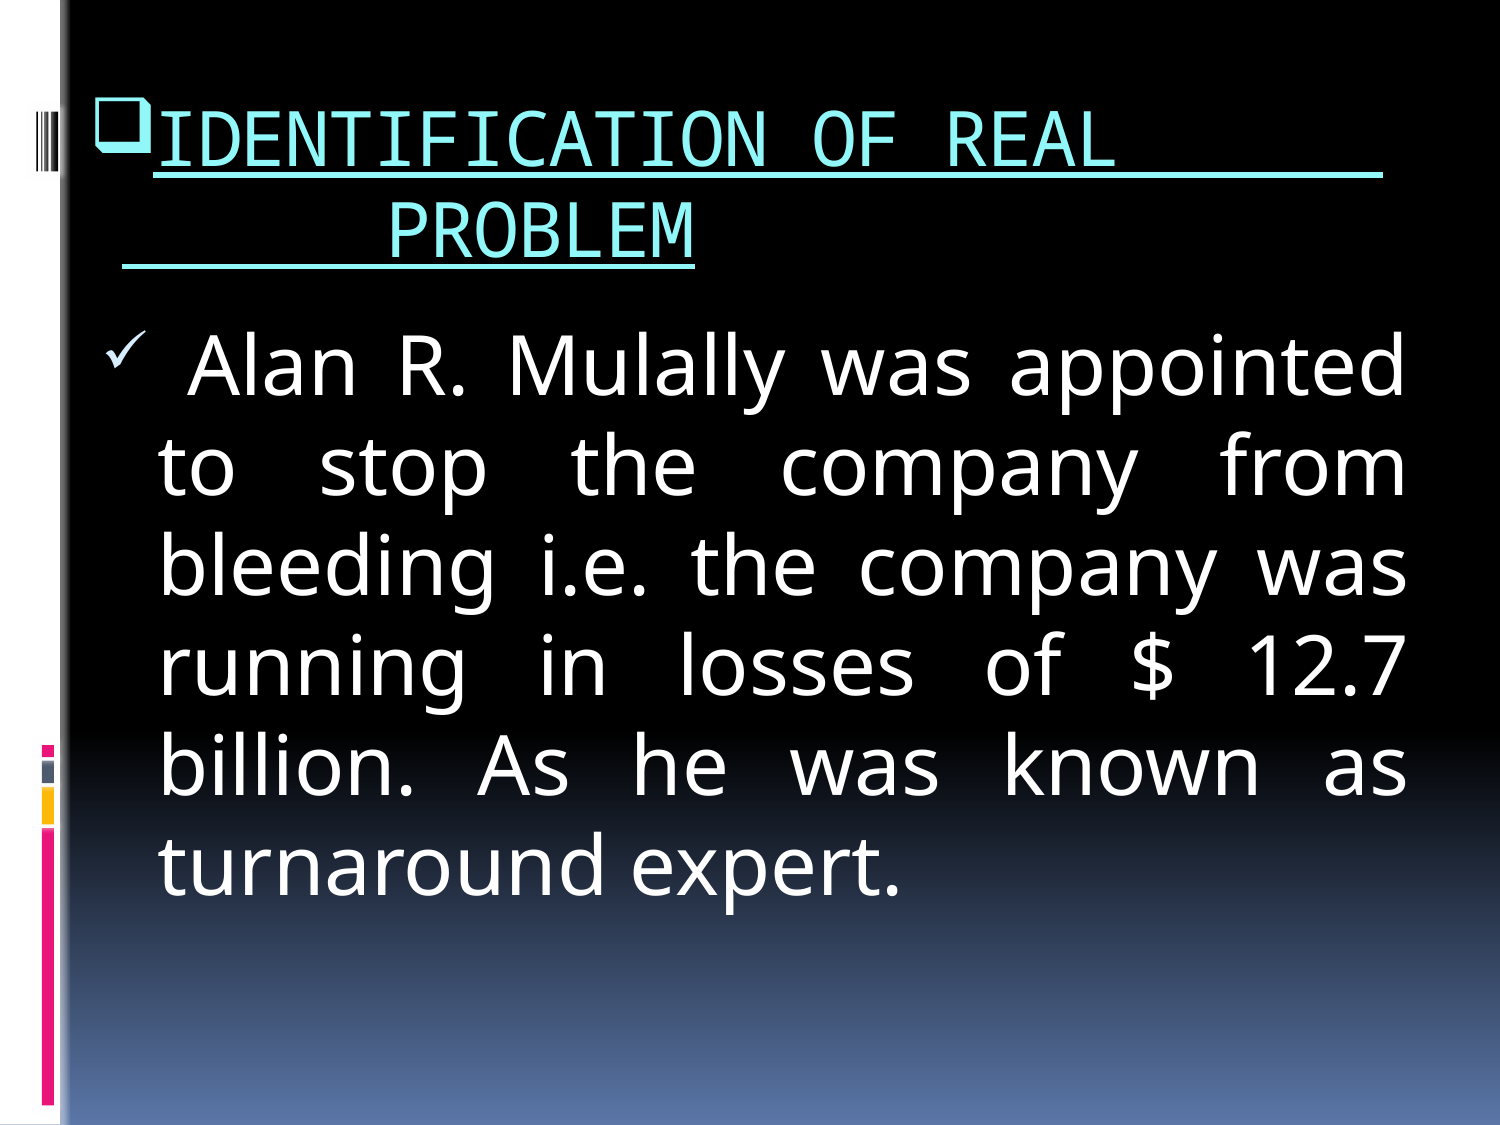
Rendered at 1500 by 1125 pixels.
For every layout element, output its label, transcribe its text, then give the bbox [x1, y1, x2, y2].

list Alan R. Mulally was appointed to stop the company from bleeding i.e. the company was running in losses of $ 12.7 billion. As he was known as turnaround expert. [75, 304, 1425, 1000]
title IDENTIFICATION OF REAL PROBLEM [75, 82, 1425, 282]
